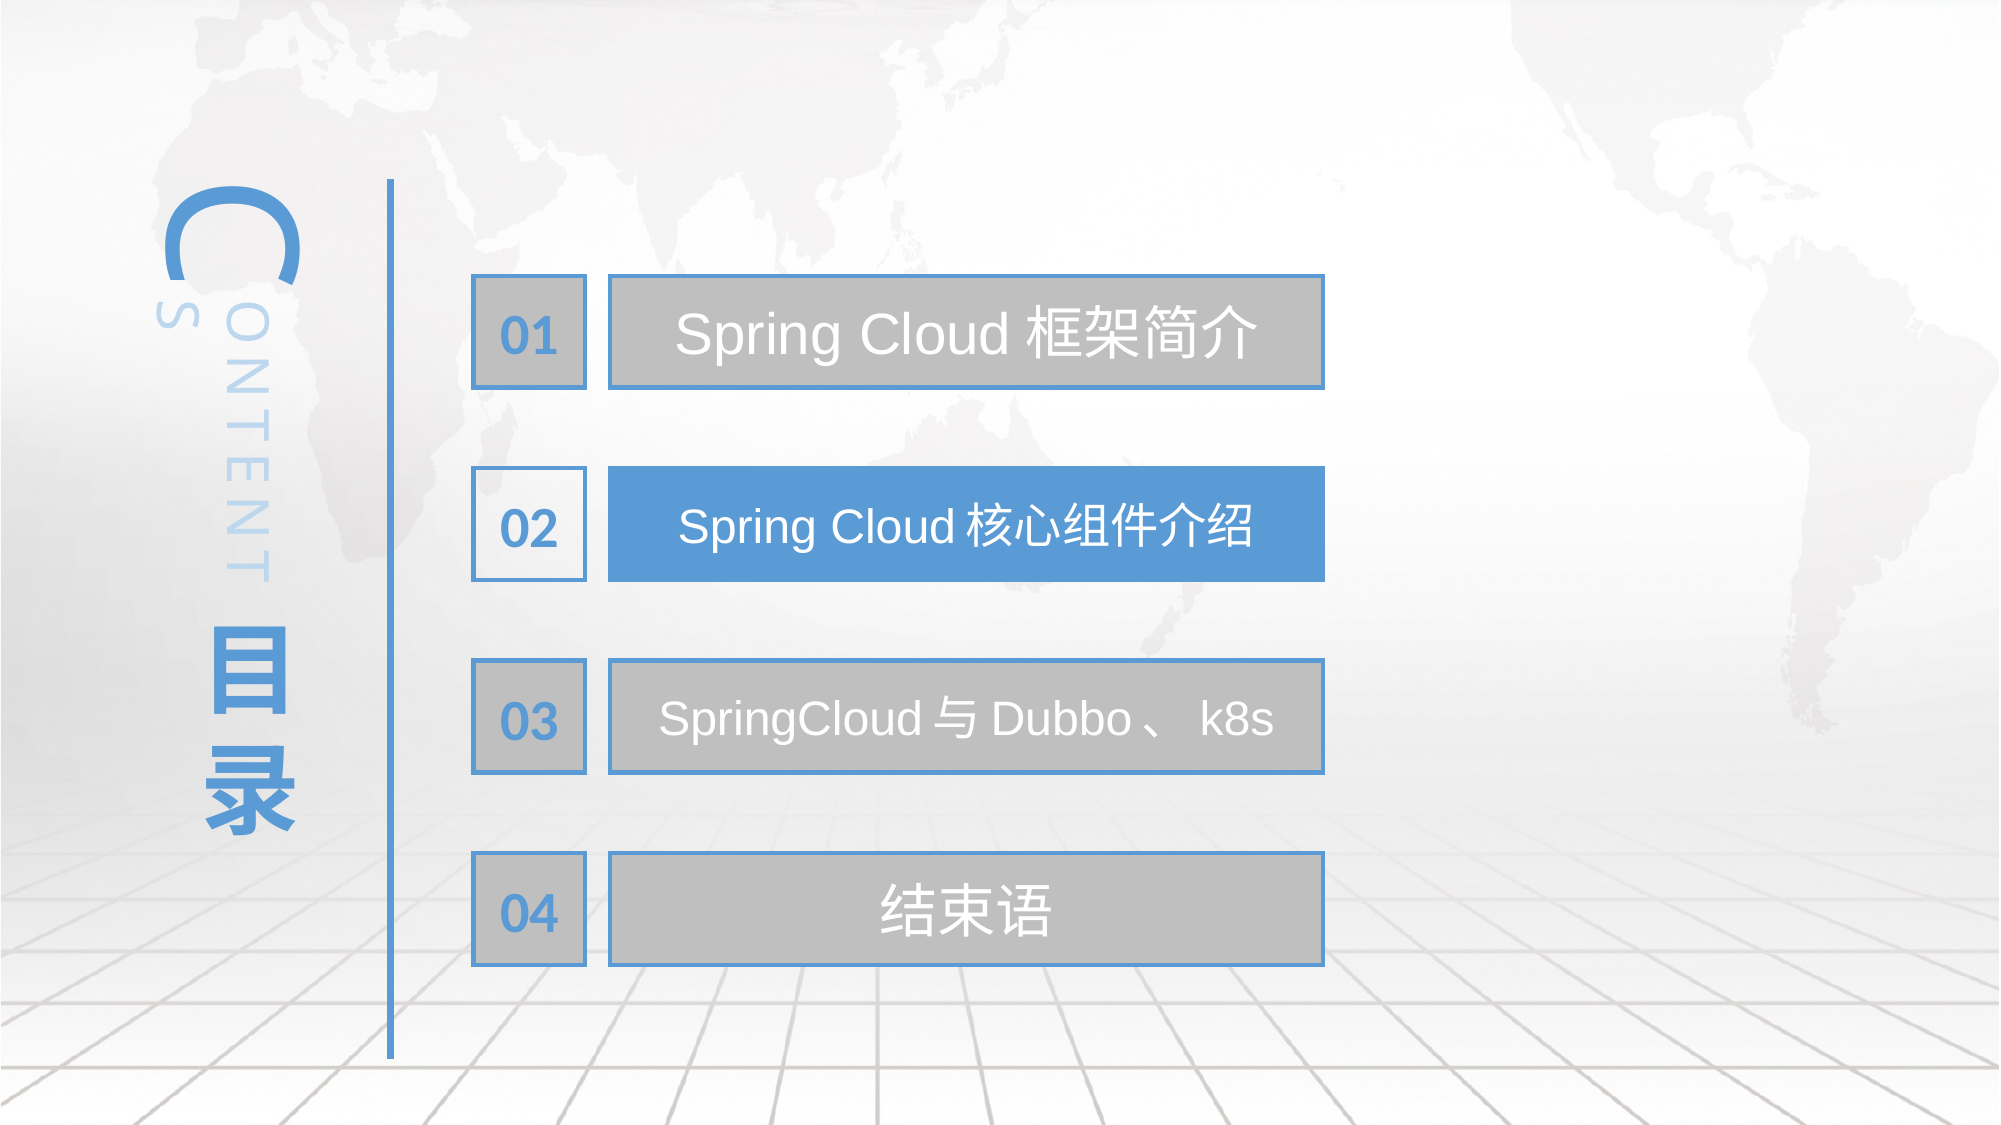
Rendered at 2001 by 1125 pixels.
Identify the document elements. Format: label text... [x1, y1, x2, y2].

text_box 03 [472, 660, 586, 773]
text_box SpringCloud与Dubbo、k8s [609, 660, 1324, 773]
picture [0, 0, 1999, 1125]
text_box ONTENTS [192, 284, 294, 623]
text_box 结束语 [609, 852, 1324, 966]
text_box C [154, 161, 328, 356]
text_box Spring Cloud框架简介 [609, 275, 1324, 389]
text_box Spring Cloud核心组件介绍 [609, 467, 1324, 581]
text_box 02 [472, 467, 586, 581]
text_box 01 [472, 275, 586, 389]
text_box 目 录 [185, 603, 300, 850]
text_box 04 [472, 852, 586, 966]
